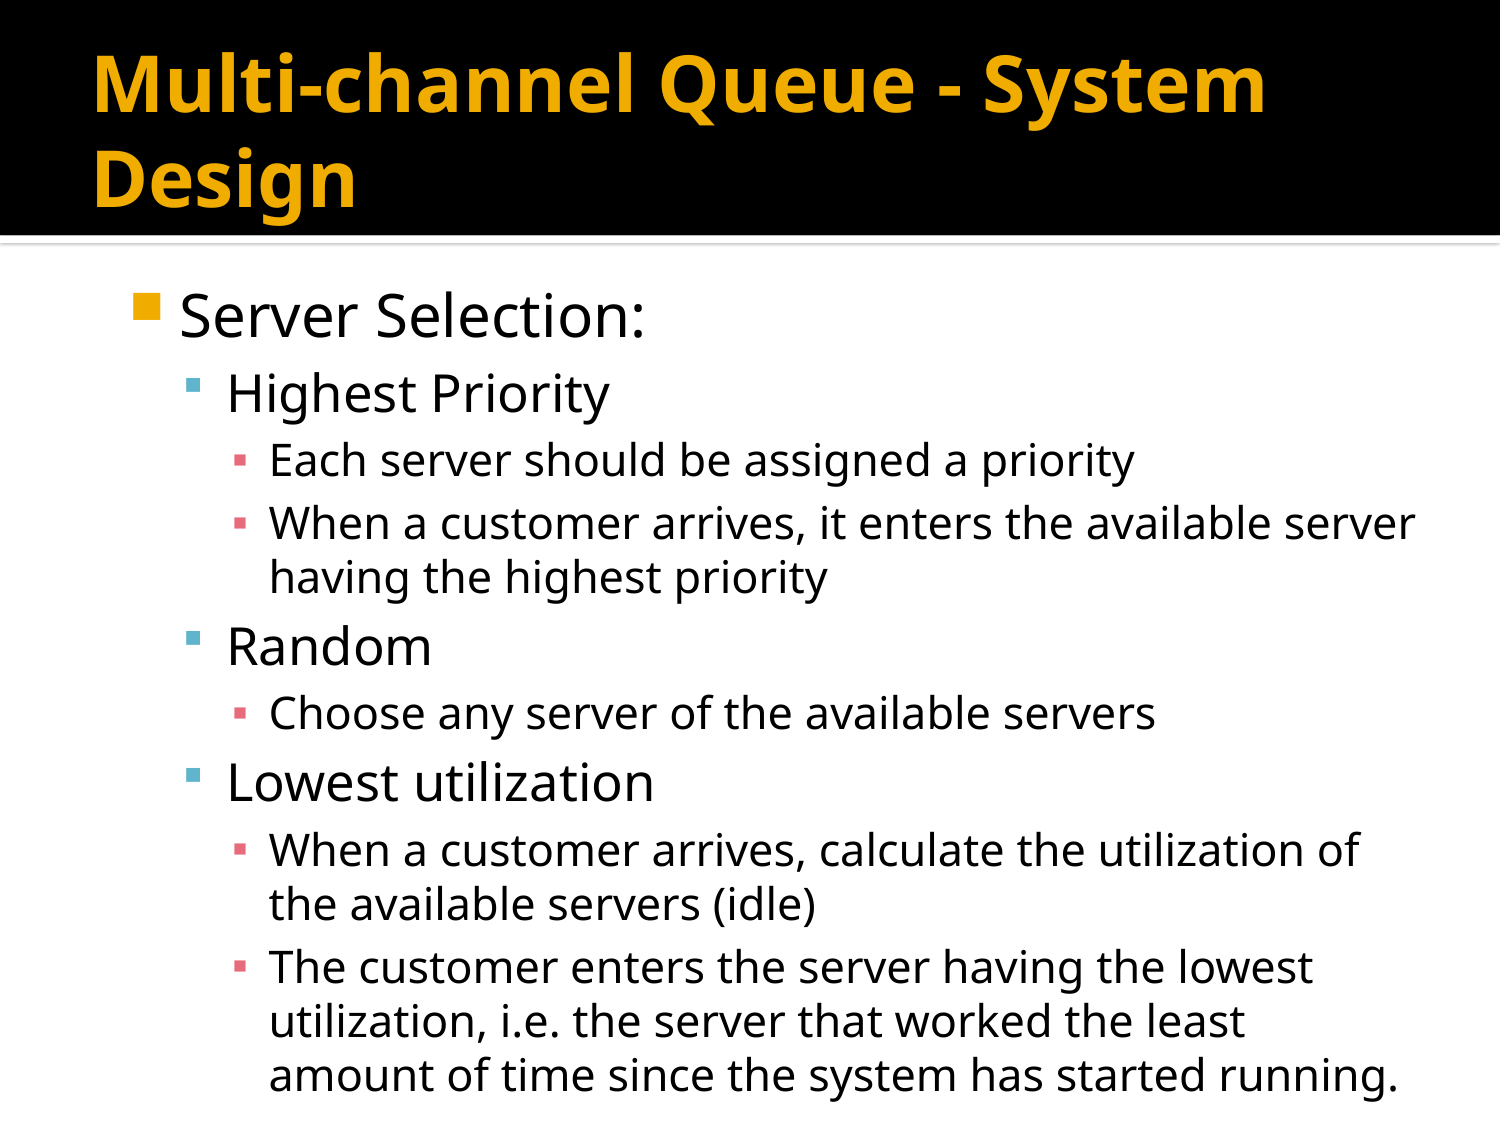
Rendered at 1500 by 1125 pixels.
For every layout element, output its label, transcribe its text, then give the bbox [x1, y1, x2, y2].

title Multi-channel Queue - System Design [75, 25, 1425, 231]
list Server Selection: Highest Priority Each server should be assigned a priority When a customer arrives, it enters the available server having the highest priority Random Choose any server of the available servers Lowest utilization When a customer arrives, calculate the utilization of the available servers (idle) The customer enters the server having the lowest utilization, i.e. the server that worked the least amount of time since the system has started running. [100, 262, 1438, 1125]
